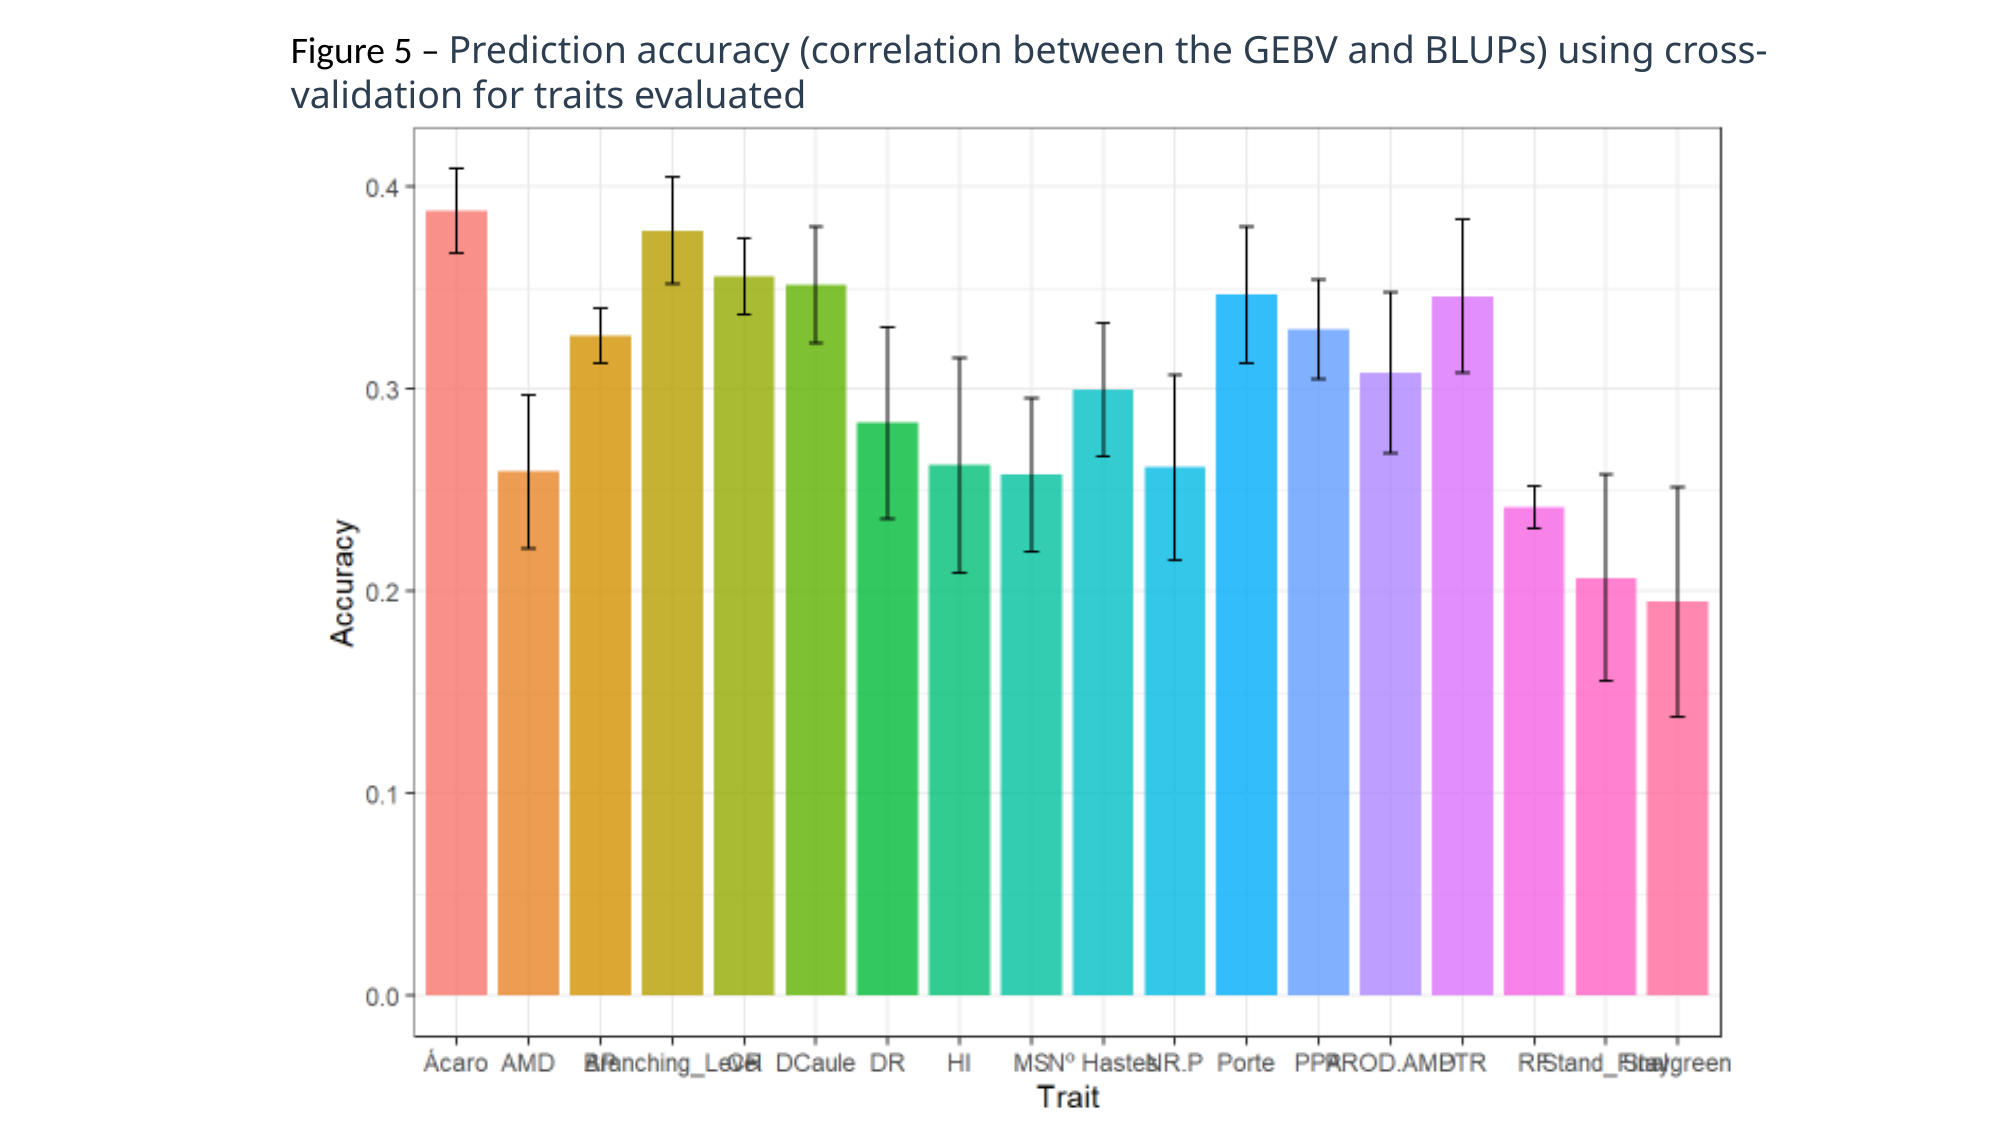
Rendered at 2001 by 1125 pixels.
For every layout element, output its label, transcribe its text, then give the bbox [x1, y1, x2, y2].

text_box Figure 5 – Prediction accuracy (correlation between the GEBV and BLUPs) using cross-validation for traits evaluated [276, 18, 1847, 124]
picture [223, 98, 1837, 1125]
